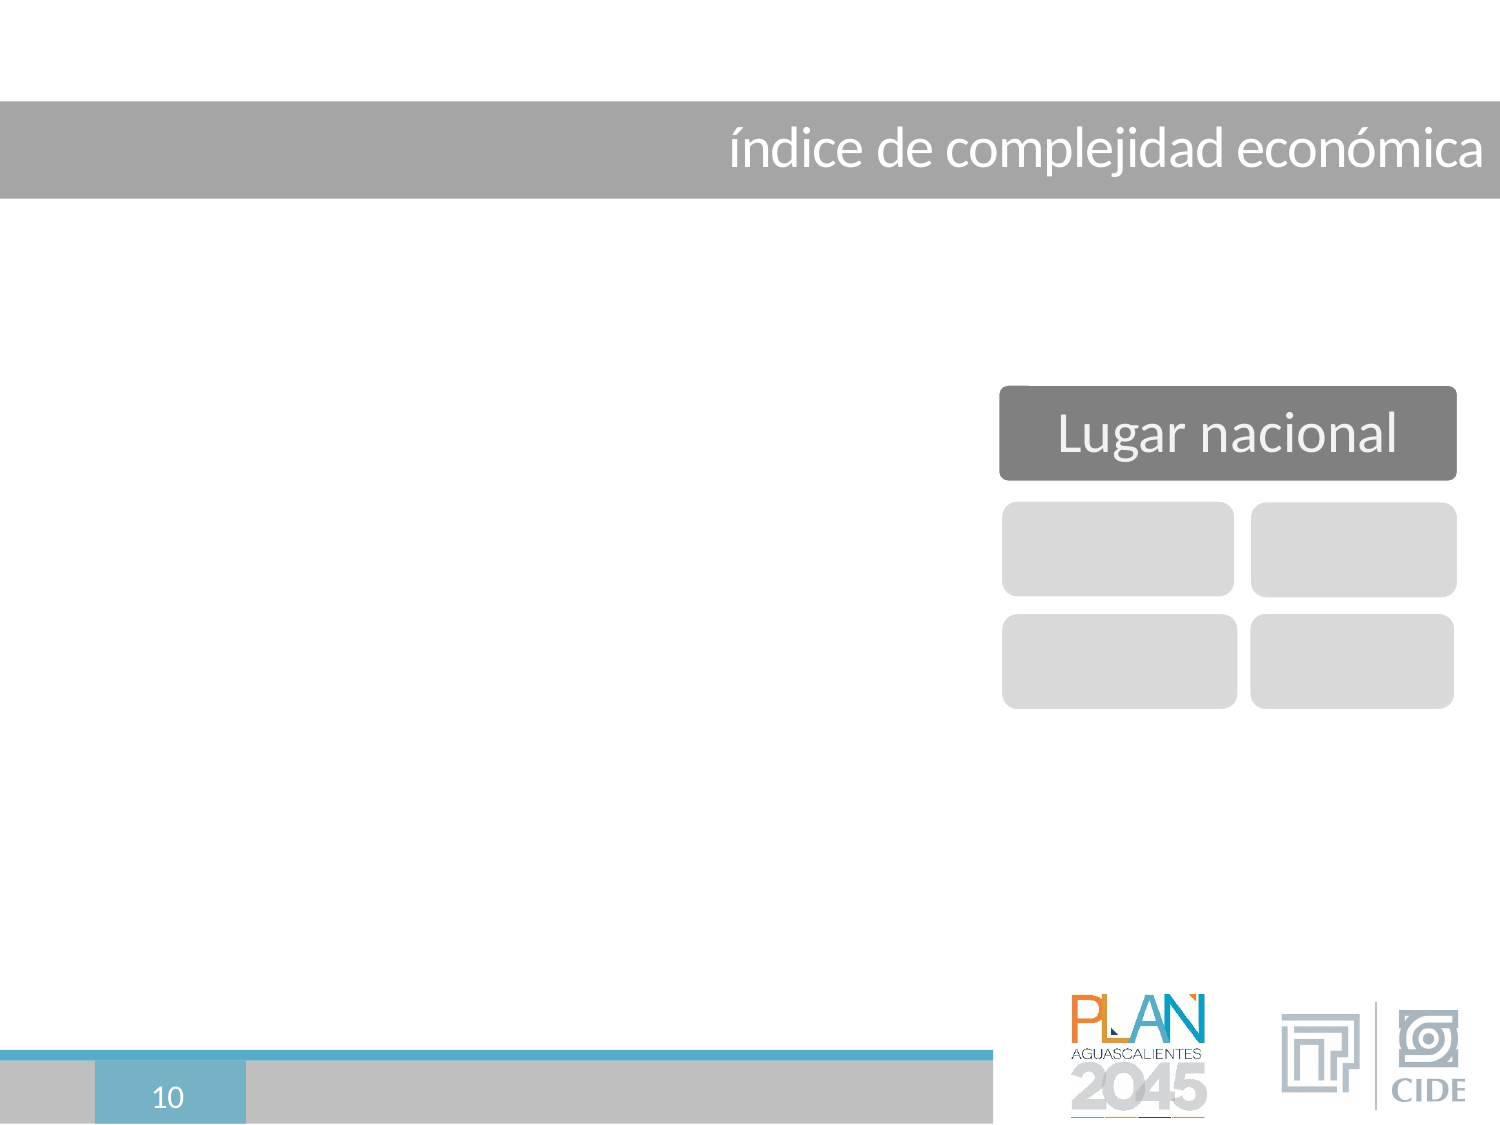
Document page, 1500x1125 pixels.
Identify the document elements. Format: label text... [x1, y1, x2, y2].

title índice de complejidad económica [0, 101, 1500, 199]
slide_number 10 [86, 1065, 249, 1125]
picture [1170, 994, 1200, 1033]
picture [1071, 994, 1207, 1118]
